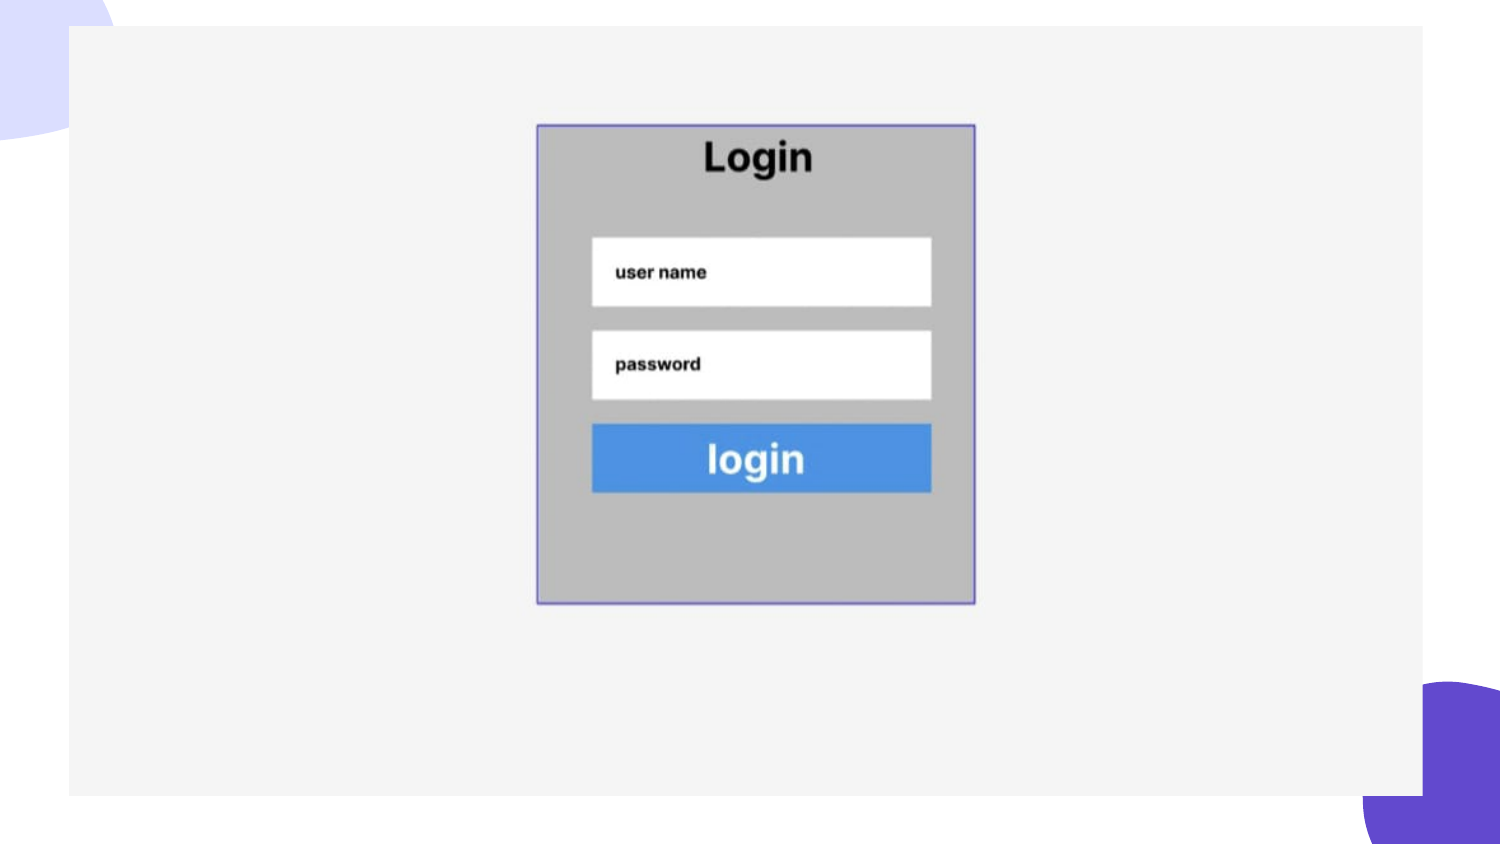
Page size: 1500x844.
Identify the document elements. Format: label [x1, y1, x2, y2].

picture [68, 26, 1423, 796]
